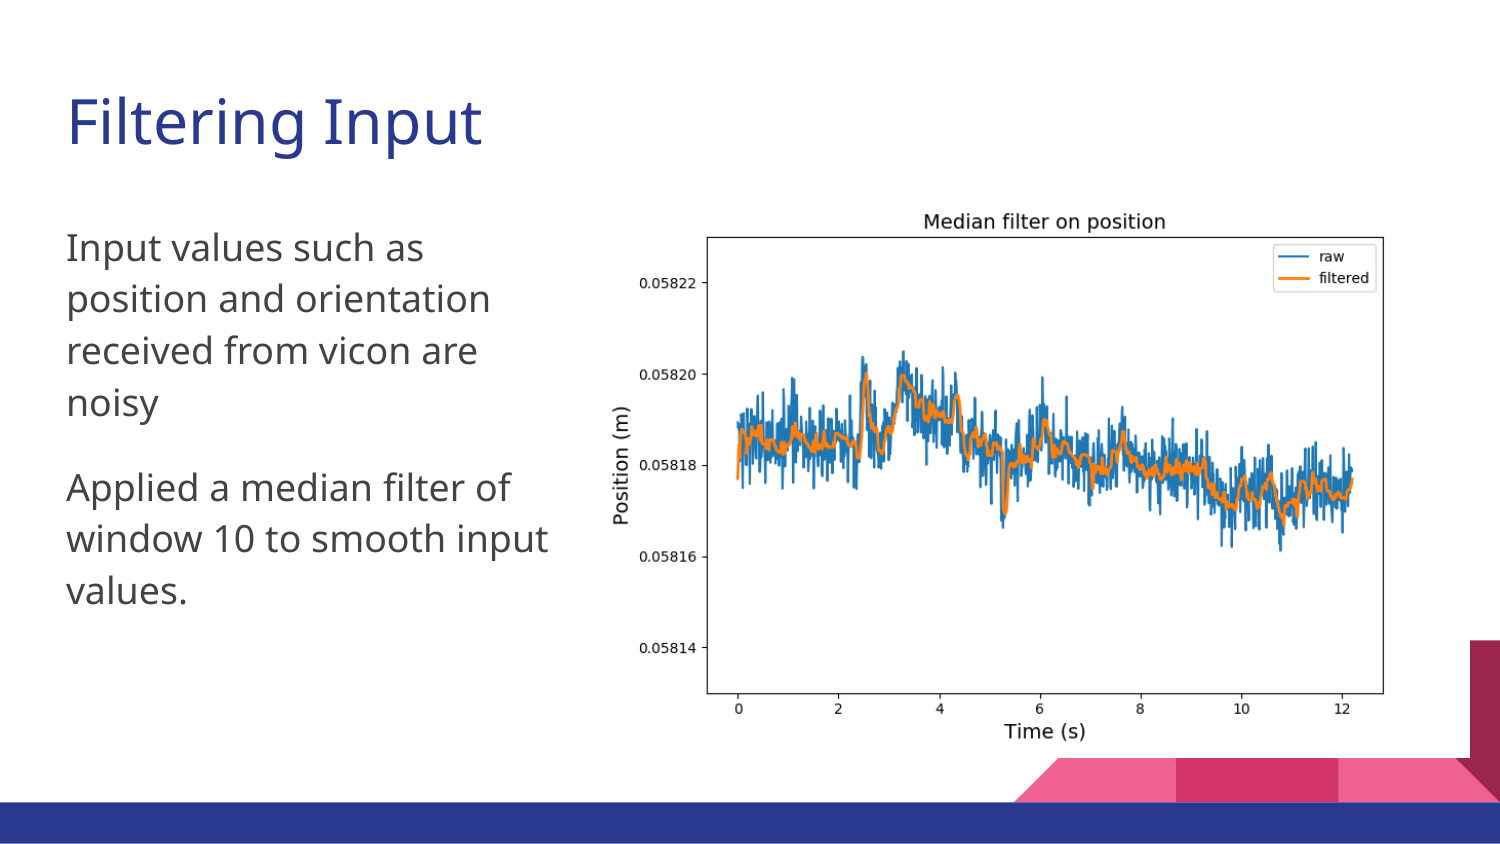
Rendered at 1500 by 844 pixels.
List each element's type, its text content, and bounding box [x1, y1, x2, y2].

list Input values such as position and orientation received from vicon are noisy Applied a median filter of window 10 to smooth input values. [51, 201, 579, 750]
picture [598, 166, 1470, 758]
title Filtering Input [51, 67, 1449, 167]
